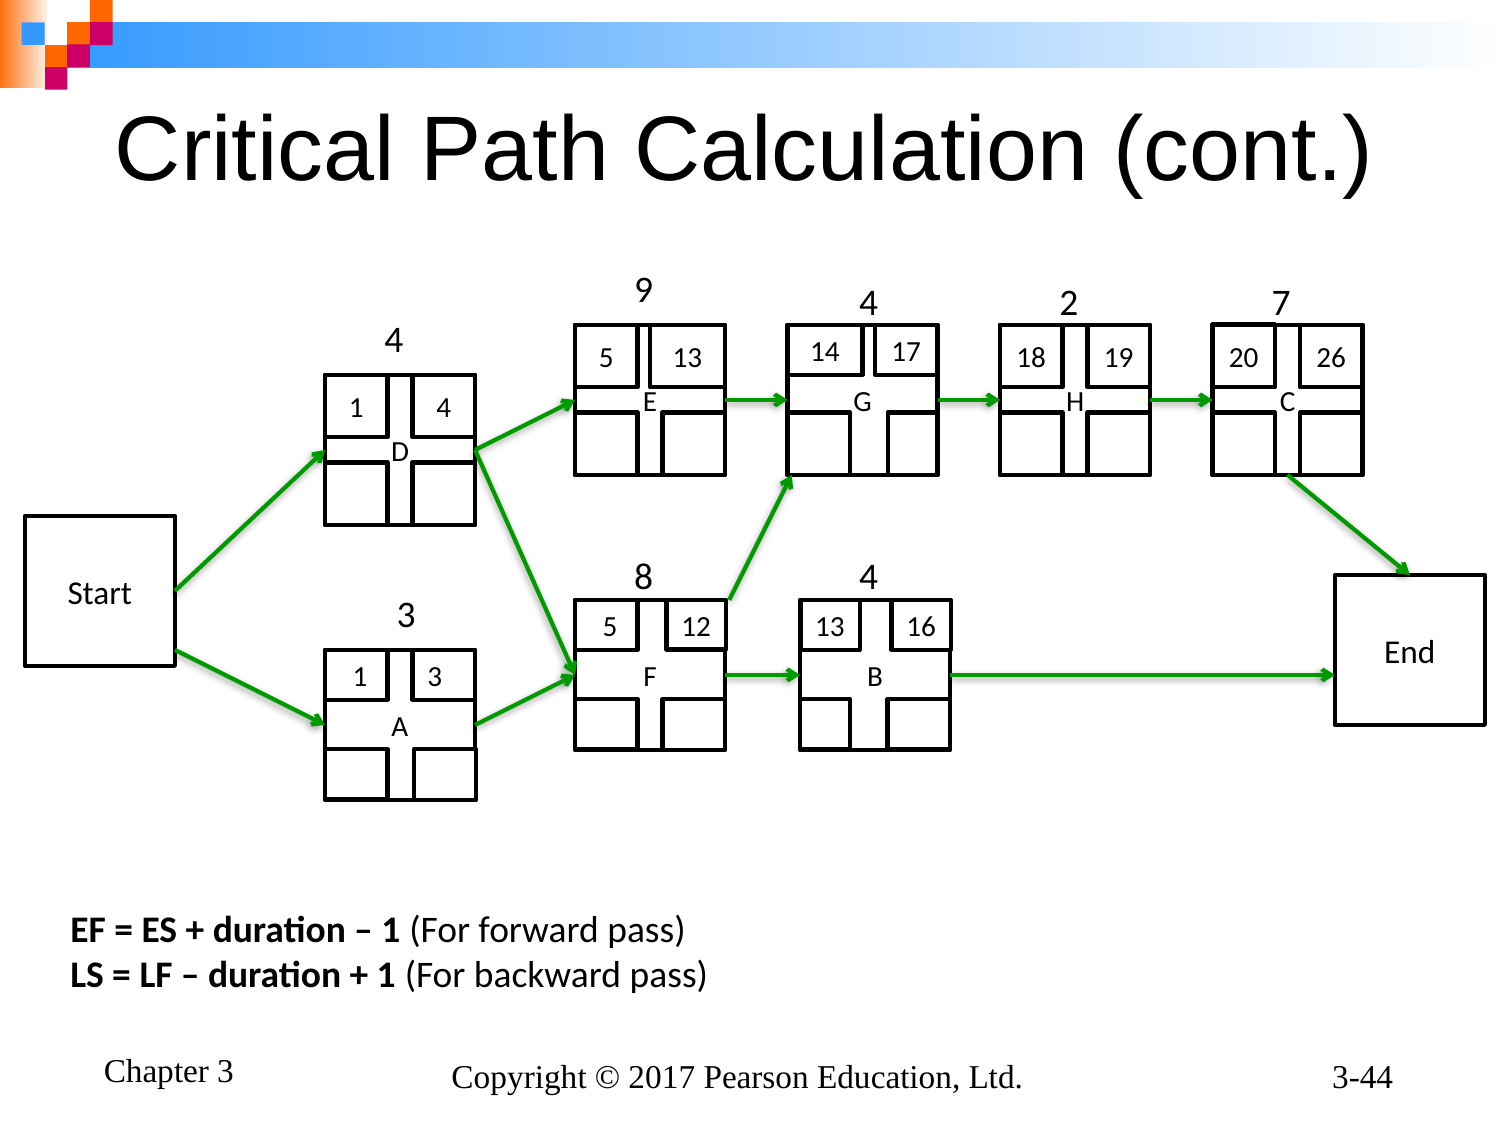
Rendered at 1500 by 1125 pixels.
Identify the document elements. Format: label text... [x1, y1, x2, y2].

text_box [474, 399, 576, 449]
text_box [412, 747, 478, 802]
text_box 12 [664, 598, 728, 652]
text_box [474, 674, 576, 726]
text_box [410, 460, 469, 527]
text_box 1 [323, 648, 390, 702]
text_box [1287, 474, 1411, 576]
text_box 1 [323, 373, 390, 439]
text_box 19 [1085, 323, 1152, 389]
text_box 18 [998, 323, 1065, 389]
text_box 3 [337, 561, 469, 663]
text_box [1210, 410, 1277, 477]
text_box [329, 460, 390, 527]
text_box H [998, 351, 1152, 477]
text_box 14 [785, 323, 865, 377]
text_box 9 [575, 237, 713, 338]
text_box [798, 697, 852, 752]
text_box 26 [1298, 323, 1365, 389]
text_box 3 [410, 663, 469, 702]
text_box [174, 449, 326, 592]
text_box 8 [579, 524, 713, 625]
text_box D [323, 388, 469, 527]
text_box F [579, 625, 727, 752]
text_box 2 [1000, 249, 1138, 351]
text_box 17 [873, 323, 940, 377]
title Critical Path Calculation (cont.) [99, 50, 1425, 238]
text_box 5 [573, 323, 640, 389]
text_box [573, 697, 640, 752]
text_box [1085, 410, 1152, 477]
text_box [660, 697, 727, 752]
text_box 4 [800, 524, 938, 625]
text_box E [573, 338, 727, 477]
text_box 4 [275, 22, 280, 50]
text_box End [1333, 573, 1487, 727]
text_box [728, 474, 792, 601]
text_box EF = ES + duration – 1 (For forward pass) LS = LF – duration + 1 (For backward pass) [55, 897, 744, 1003]
text_box [660, 410, 727, 477]
text_box 4 [800, 249, 938, 351]
text_box 4 [410, 373, 477, 439]
text_box [998, 410, 1065, 477]
text_box 13 [648, 323, 727, 389]
text_box A [323, 663, 477, 802]
text_box [1298, 410, 1365, 473]
text_box C [1210, 351, 1365, 477]
text_box B [798, 625, 952, 752]
text_box [785, 410, 852, 477]
text_box [886, 410, 940, 477]
text_box 4 [325, 287, 463, 388]
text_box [174, 649, 326, 726]
text_box 16 [889, 598, 953, 652]
text_box G [785, 351, 940, 477]
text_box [474, 449, 576, 674]
text_box Start [23, 514, 177, 668]
text_box 7 [1212, 249, 1350, 351]
text_box [579, 410, 640, 477]
text_box [323, 747, 390, 802]
text_box 20 [1210, 322, 1277, 389]
text_box 13 [798, 598, 862, 652]
text_box 5 [579, 625, 640, 652]
text_box [885, 697, 952, 752]
